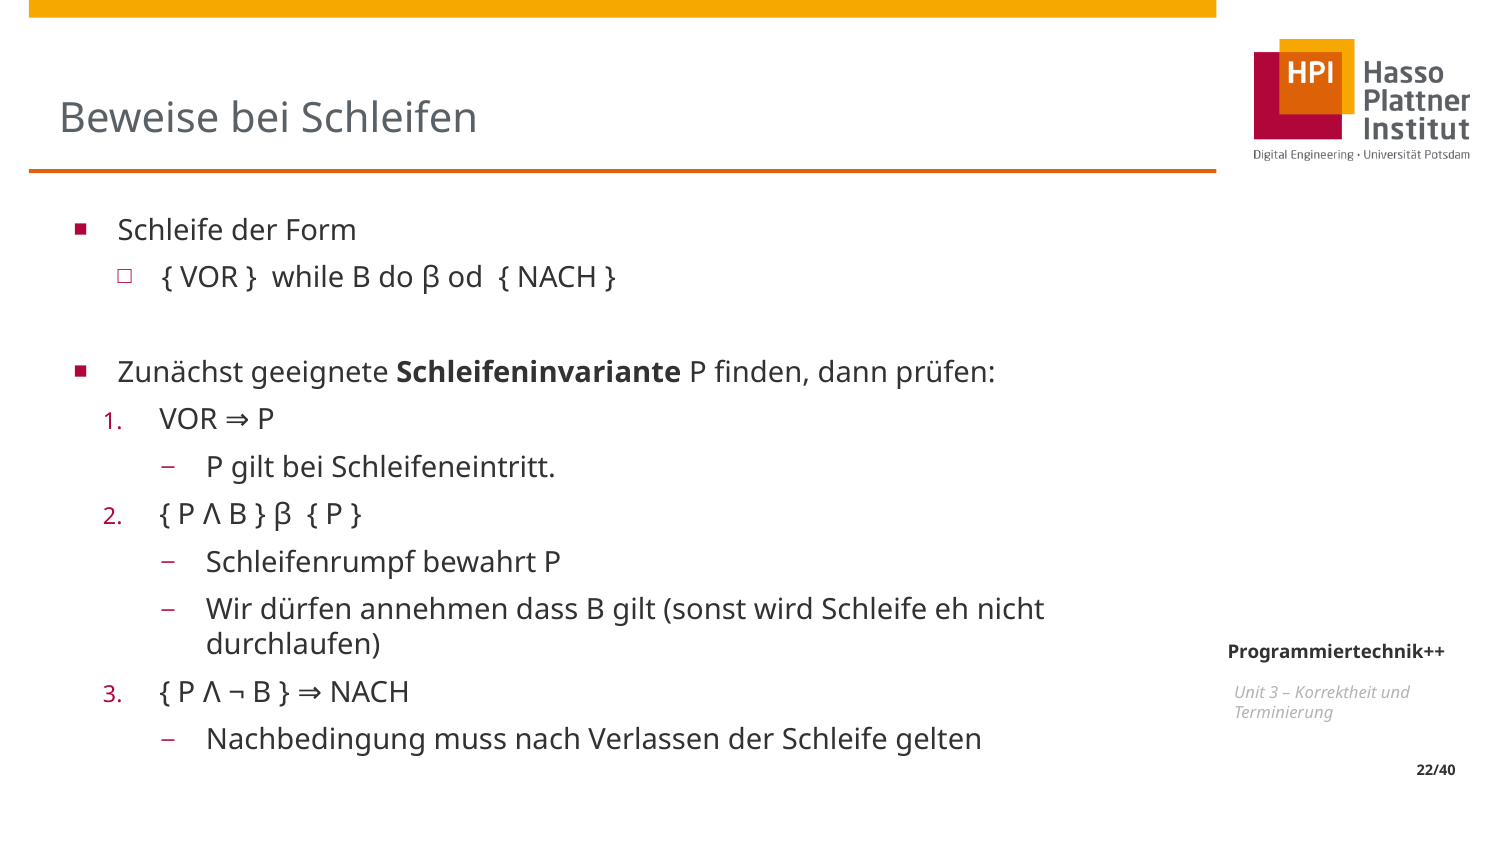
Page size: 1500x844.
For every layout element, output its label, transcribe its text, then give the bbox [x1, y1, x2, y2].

title Beweise bei Schleifen [58, 17, 1187, 170]
picture [1254, 39, 1470, 161]
list Schleife der Form { VOR } while B do β od { NACH } Zunächst geeignete Schleifeninvariante P finden, dann prüfen: VOR ⇒ P P gilt bei Schleifeneintritt. { P Λ B } β { P } Schleifenrumpf bewahrt P Wir dürfen annehmen dass B gilt (sonst wird Schleife eh nicht durchlaufen) { P Λ ¬ B } ⇒ NACH Nachbedingung muss nach Verlassen der Schleife gelten [58, 203, 1187, 788]
